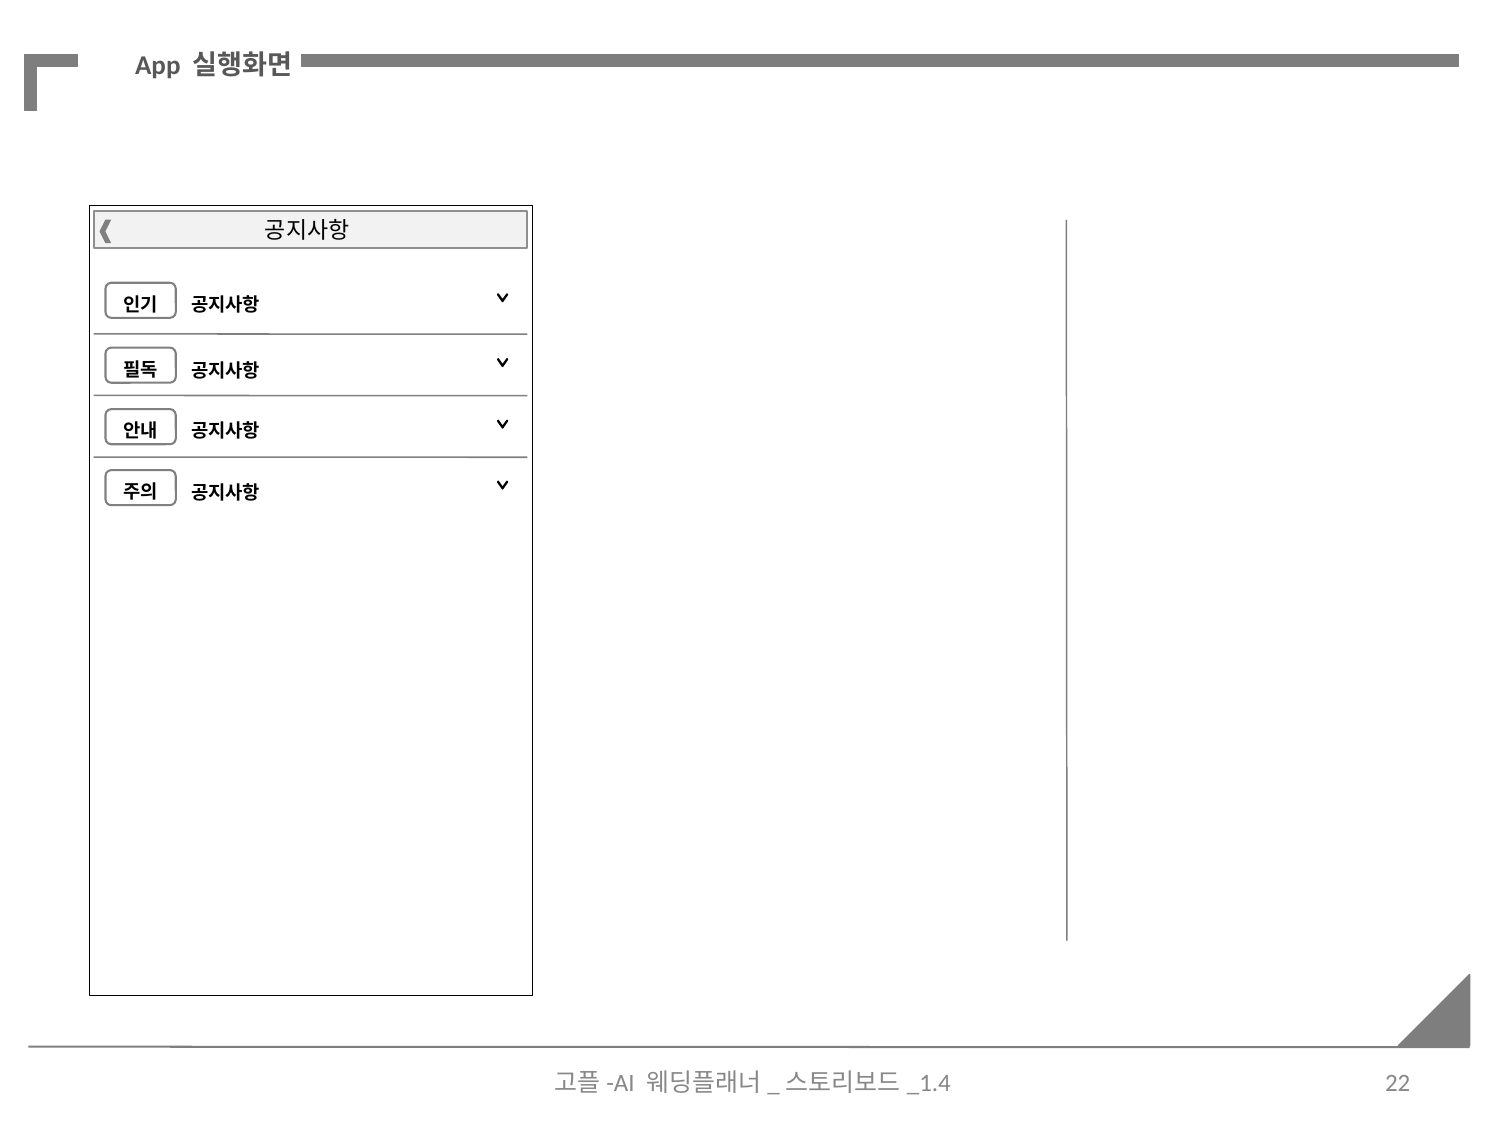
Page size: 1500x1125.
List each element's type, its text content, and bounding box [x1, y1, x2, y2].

text_box [307, 53, 1461, 69]
text_box 공지사항 [178, 405, 272, 455]
text_box [97, 217, 114, 246]
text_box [95, 341, 177, 387]
text_box 고플-AI 웨딩플래너_스토리보드_1.4 22 [539, 1057, 1426, 1107]
text_box 공지사항 [250, 208, 365, 251]
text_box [95, 273, 177, 322]
text_box [92, 209, 250, 250]
text_box [497, 480, 509, 490]
text_box App 실행화면 [120, 39, 307, 87]
text_box [22, 55, 38, 112]
text_box [365, 209, 529, 250]
text_box [497, 358, 509, 368]
text_box [22, 53, 79, 69]
text_box 공지사항 [174, 466, 272, 518]
text_box 공지사항 [180, 345, 272, 393]
text_box [1398, 973, 1471, 1046]
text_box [95, 464, 177, 509]
text_box 공지사항 [176, 278, 272, 329]
text_box [497, 419, 509, 429]
text_box [87, 203, 534, 997]
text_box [95, 404, 177, 448]
text_box [497, 293, 509, 303]
